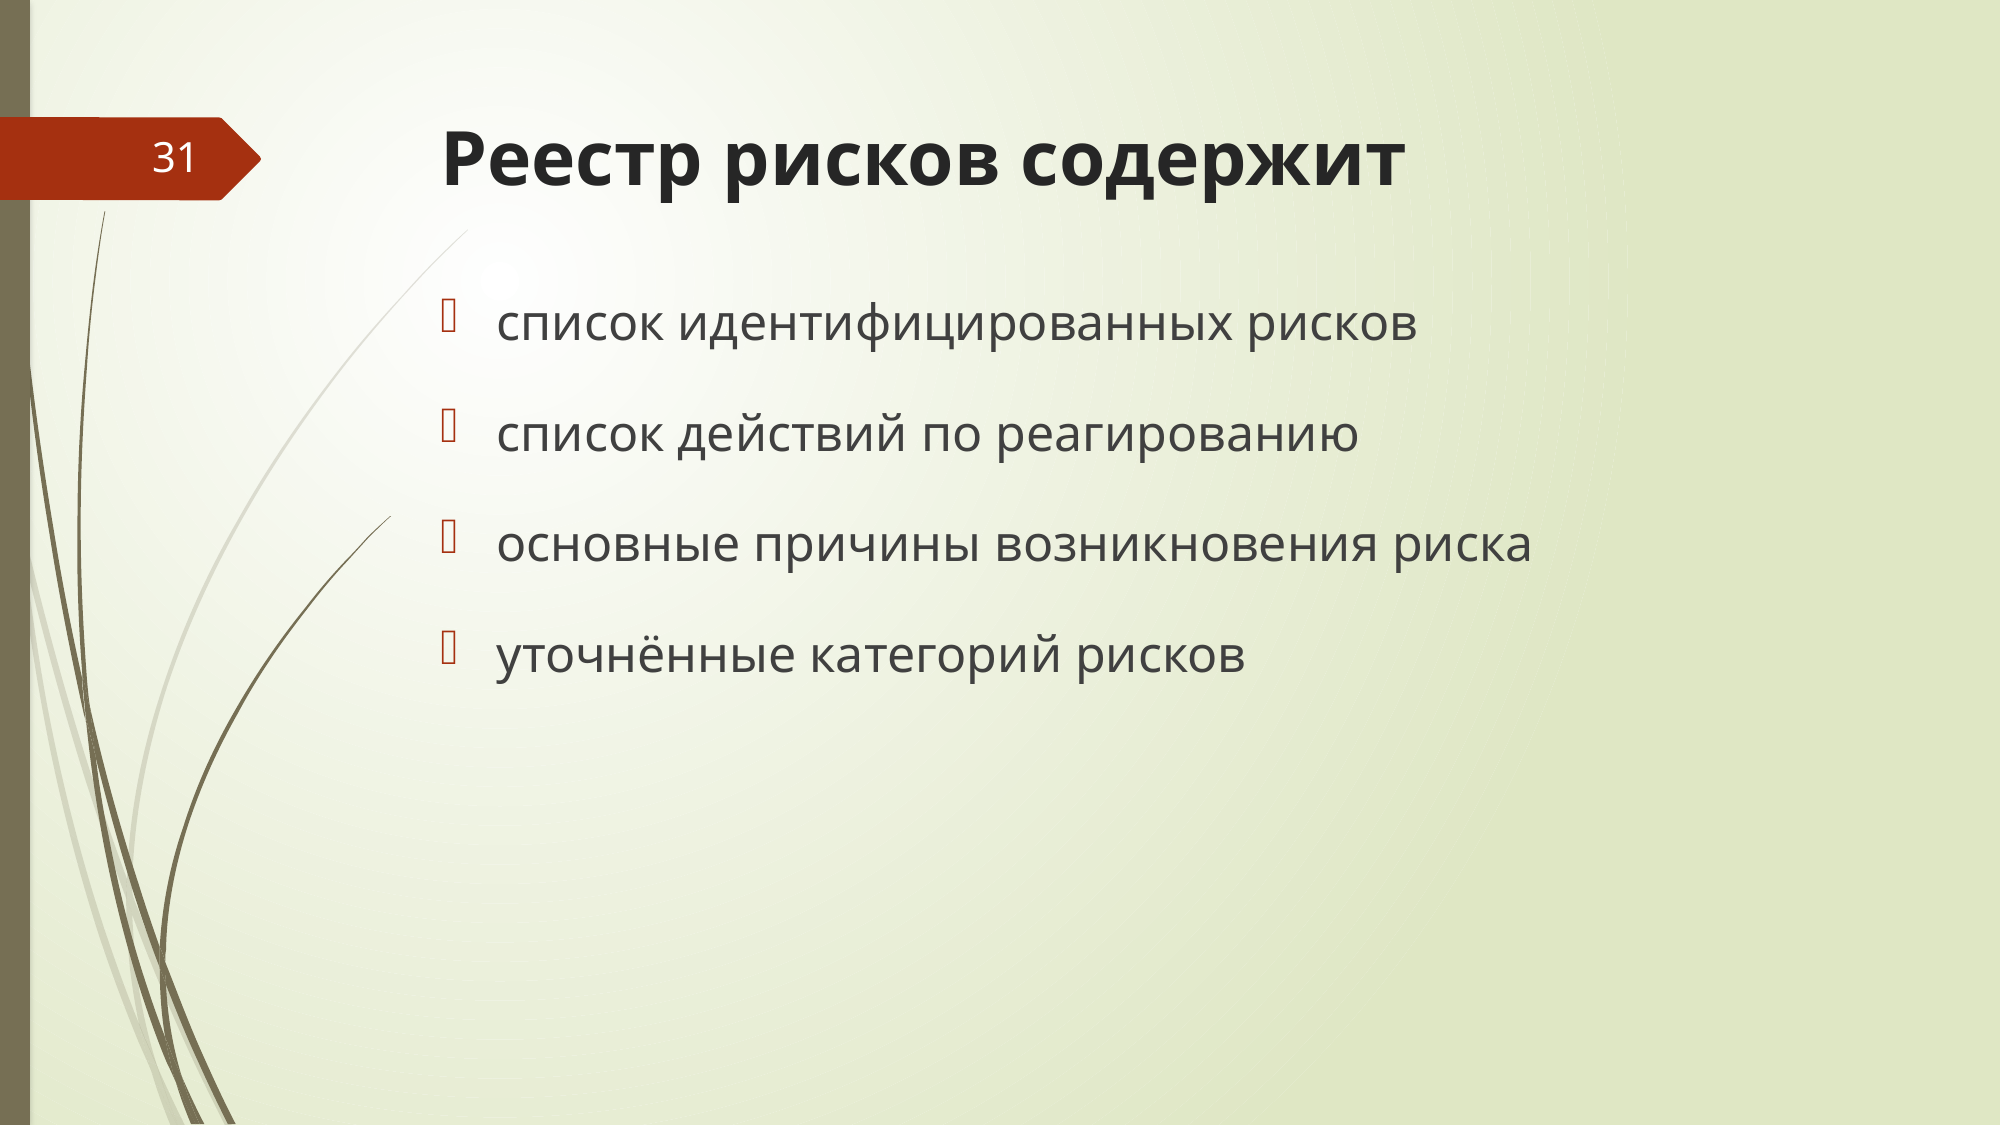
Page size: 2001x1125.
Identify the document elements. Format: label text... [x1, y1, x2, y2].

slide_number 31 [87, 129, 216, 190]
list список идентифицированных рисков список действий по реагированию основные причины возникновения риска уточнённые категорий рисков [425, 252, 1888, 873]
title Реестр рисков содержит [425, 102, 1888, 252]
